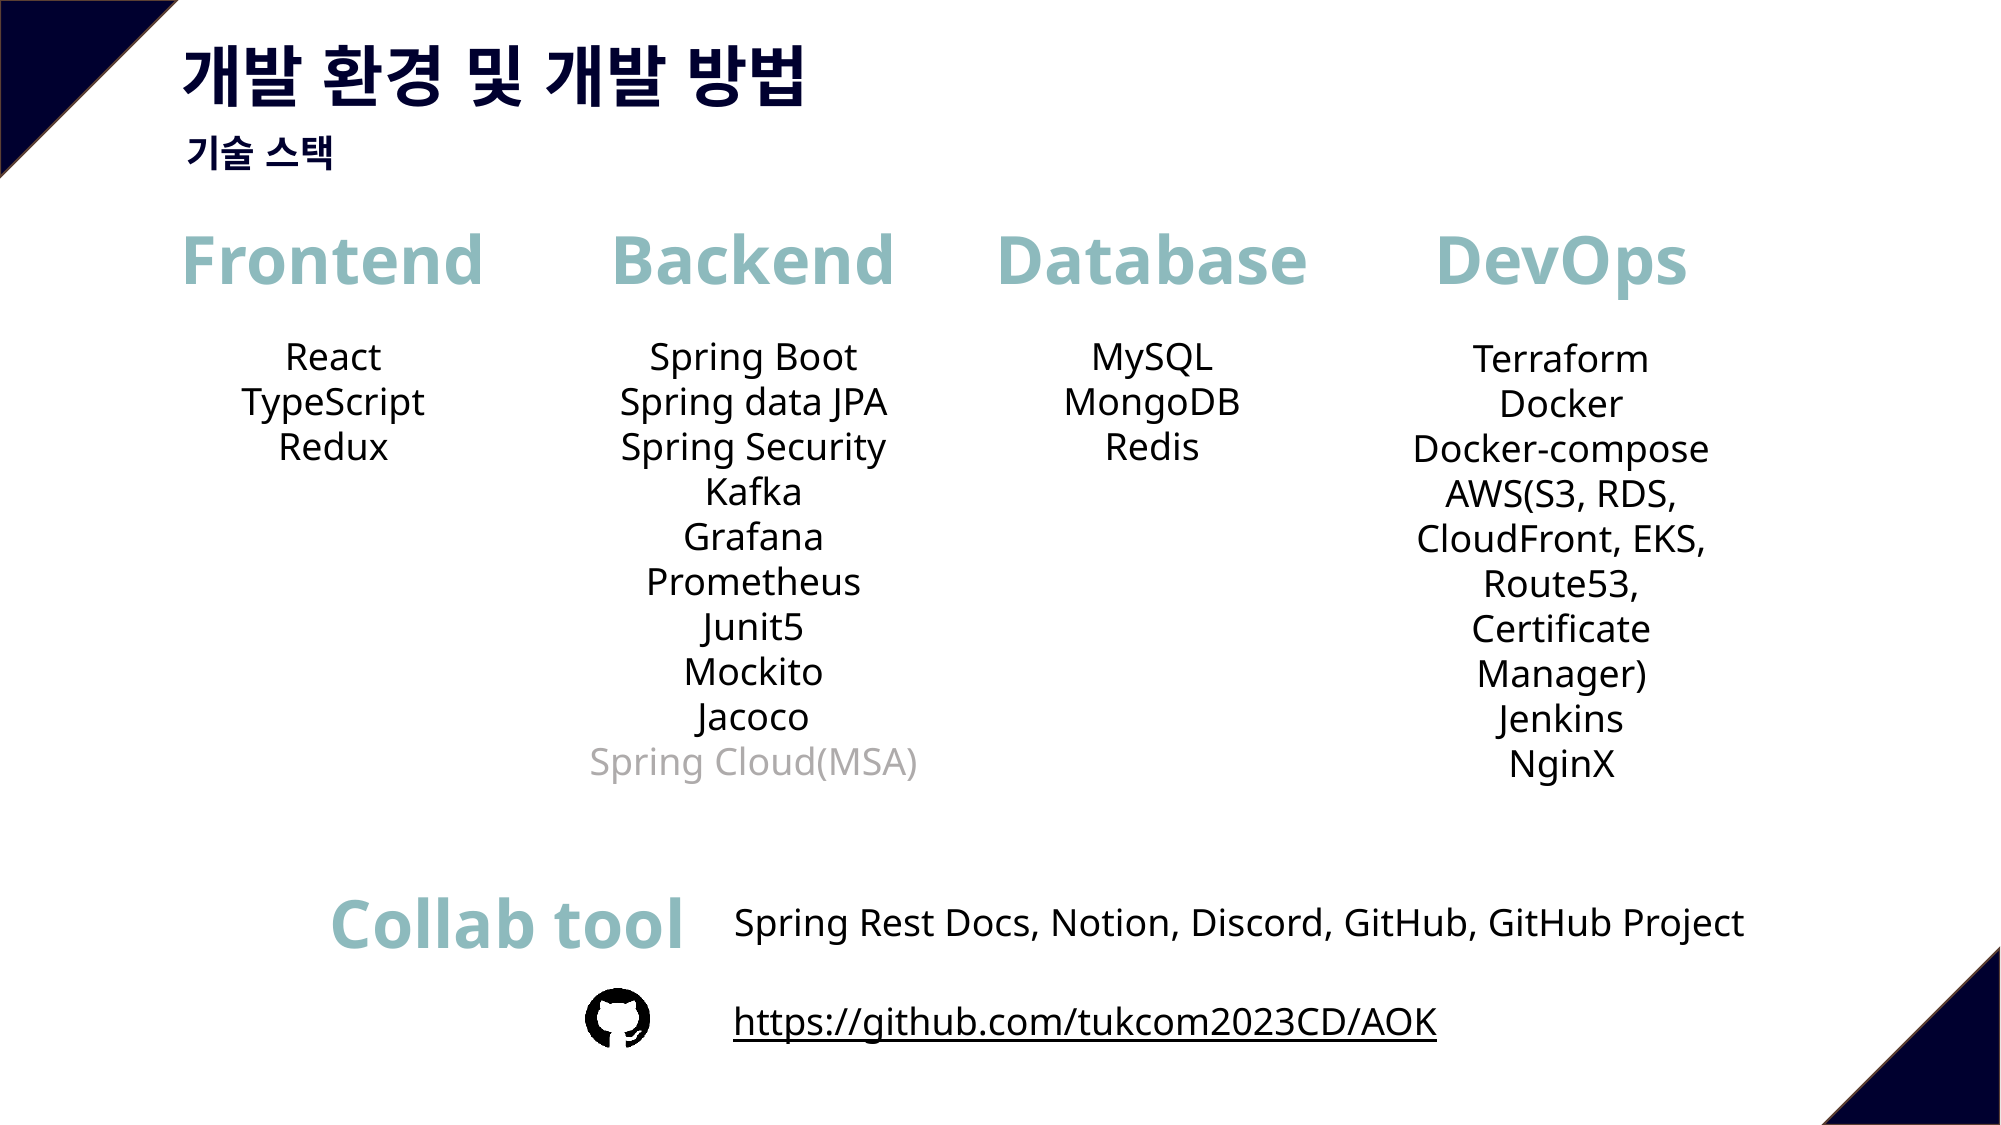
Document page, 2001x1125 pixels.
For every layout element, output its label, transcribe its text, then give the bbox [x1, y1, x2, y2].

text_box 개발 환경 및 개발 방법 [166, 26, 1034, 122]
text_box Spring Boot Spring data JPA Spring Security Kafka Grafana Prometheus Junit5 Mockito Jacoco Spring Cloud(MSA) [561, 325, 947, 791]
text_box Database [909, 210, 1373, 306]
text_box Frontend [95, 210, 541, 306]
text_box 기술 스택 [171, 122, 671, 183]
text_box MySQL MongoDB Redis [993, 325, 1312, 476]
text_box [119, 873, 1808, 1052]
text_box React TypeScript Redux [174, 325, 493, 476]
text_box Terraform Docker Docker-compose AWS(S3, RDS, CloudFront, EKS, Route53, Certificate Manager) Jenkins NginX [1382, 327, 1741, 793]
text_box DevOps [1373, 210, 1750, 306]
text_box Backend [541, 210, 909, 306]
